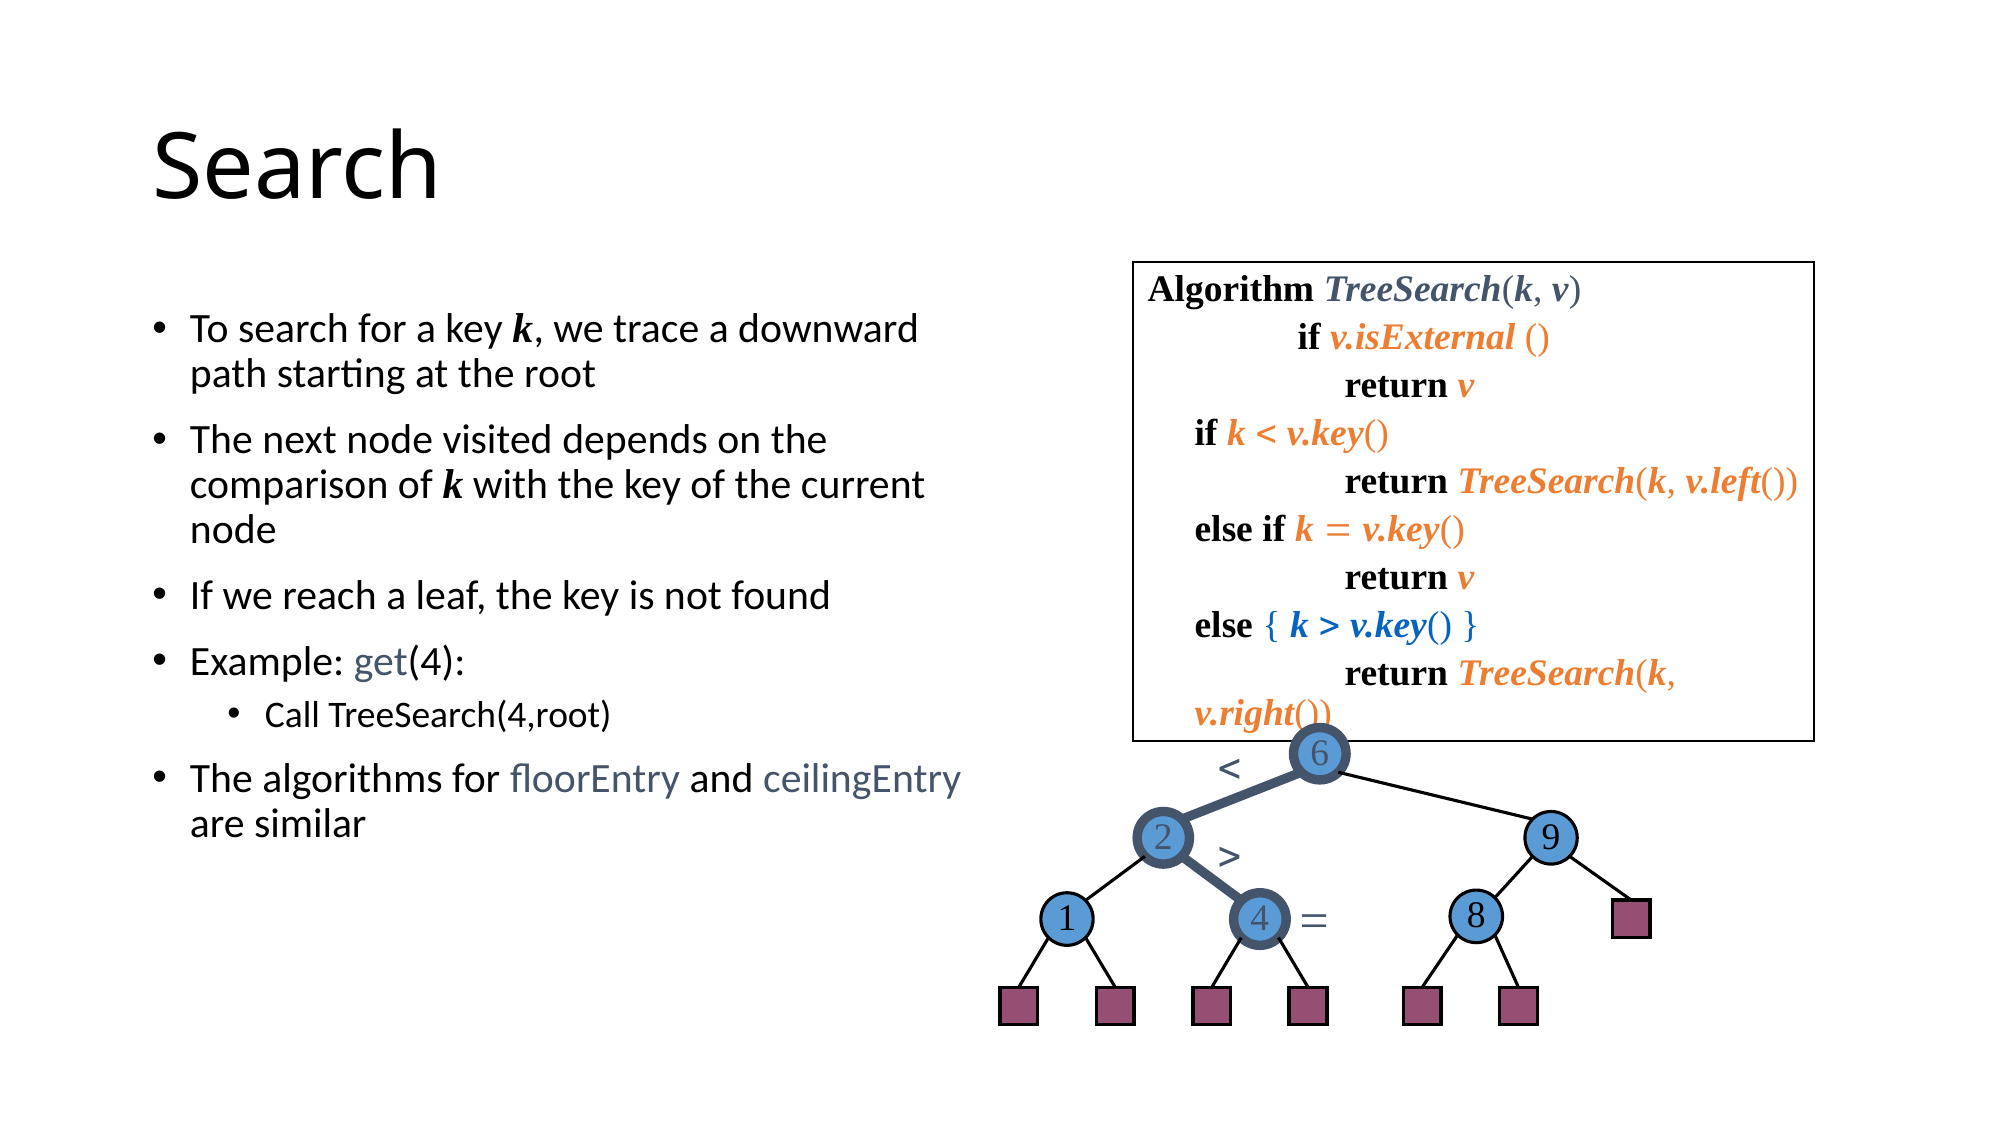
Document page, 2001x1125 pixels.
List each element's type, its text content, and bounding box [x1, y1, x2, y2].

text_box [1096, 987, 1135, 1025]
text_box Algorithm TreeSearch(k, v) if v.isExternal () return v if k < v.key() return TreeSearch(k, v.left()) else if k = v.key() return v else { k > v.key() } return TreeSearch(k, v.right()) [1132, 261, 1815, 742]
title Search [137, 59, 1863, 278]
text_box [1494, 857, 1533, 897]
text_box [1403, 987, 1442, 1025]
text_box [1182, 860, 1242, 896]
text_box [1278, 942, 1309, 986]
text_box 9 [1524, 811, 1578, 865]
text_box < [1202, 732, 1257, 777]
text_box 6 [1293, 727, 1347, 780]
text_box 4 [1233, 892, 1282, 946]
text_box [1338, 777, 1533, 818]
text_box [1422, 936, 1458, 986]
text_box [1499, 987, 1538, 1025]
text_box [1494, 936, 1519, 986]
text_box > [1202, 820, 1257, 886]
text_box [1192, 987, 1231, 1025]
text_box 1 [1040, 892, 1094, 946]
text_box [1569, 857, 1632, 899]
text_box [1612, 899, 1650, 938]
text_box 2 [1137, 811, 1190, 865]
text_box = [1282, 884, 1346, 950]
list To search for a key k, we trace a downward path starting at the root The next node visited depends on the comparison of k with the key of the current node If we reach a leaf, the key is not found Example: get(4): Call TreeSearch(4,root) The algorithms for floorEntry and ceilingEntry are similar [137, 299, 988, 1014]
text_box [999, 987, 1038, 1025]
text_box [1085, 860, 1145, 899]
text_box [1288, 987, 1327, 1025]
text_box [1181, 777, 1302, 815]
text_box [1211, 942, 1242, 986]
text_box 8 [1449, 890, 1503, 943]
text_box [1018, 939, 1049, 986]
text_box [1085, 939, 1116, 986]
